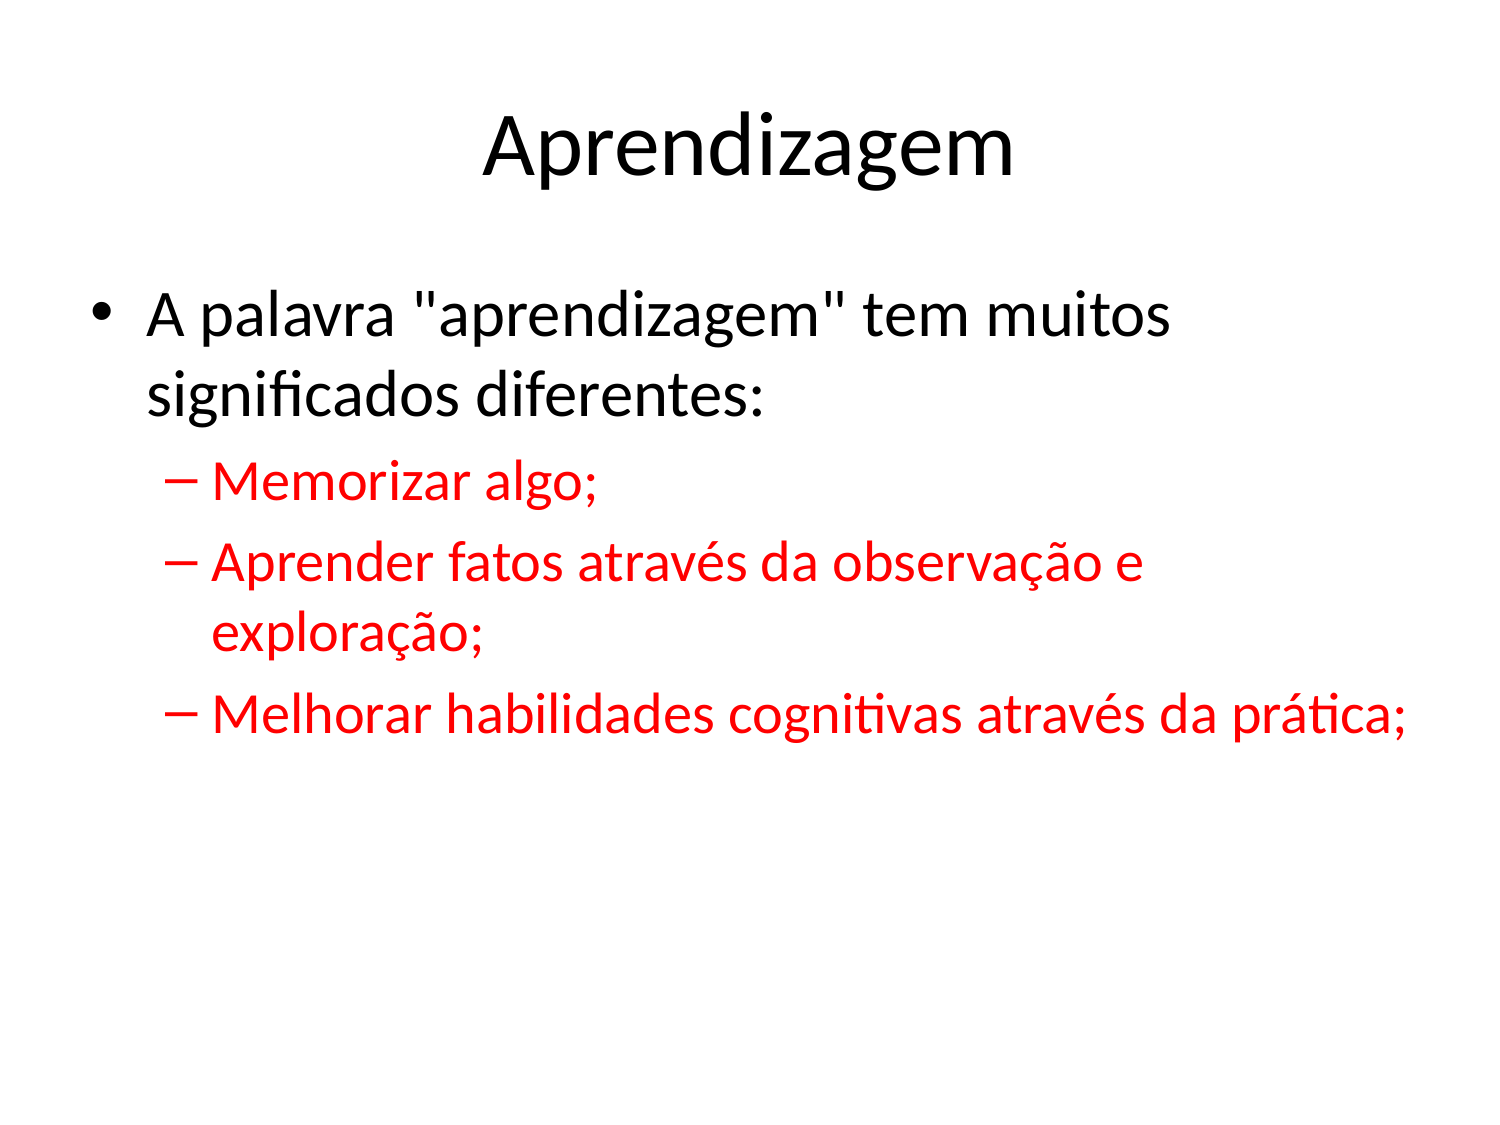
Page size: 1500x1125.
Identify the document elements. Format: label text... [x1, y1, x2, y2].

title Aprendizagem [75, 45, 1425, 233]
list A palavra "aprendizagem" tem muitos significados diferentes: Memorizar algo; Aprender fatos através da observação e exploração; Melhorar habilidades cognitivas através da prática; [75, 262, 1425, 1005]
